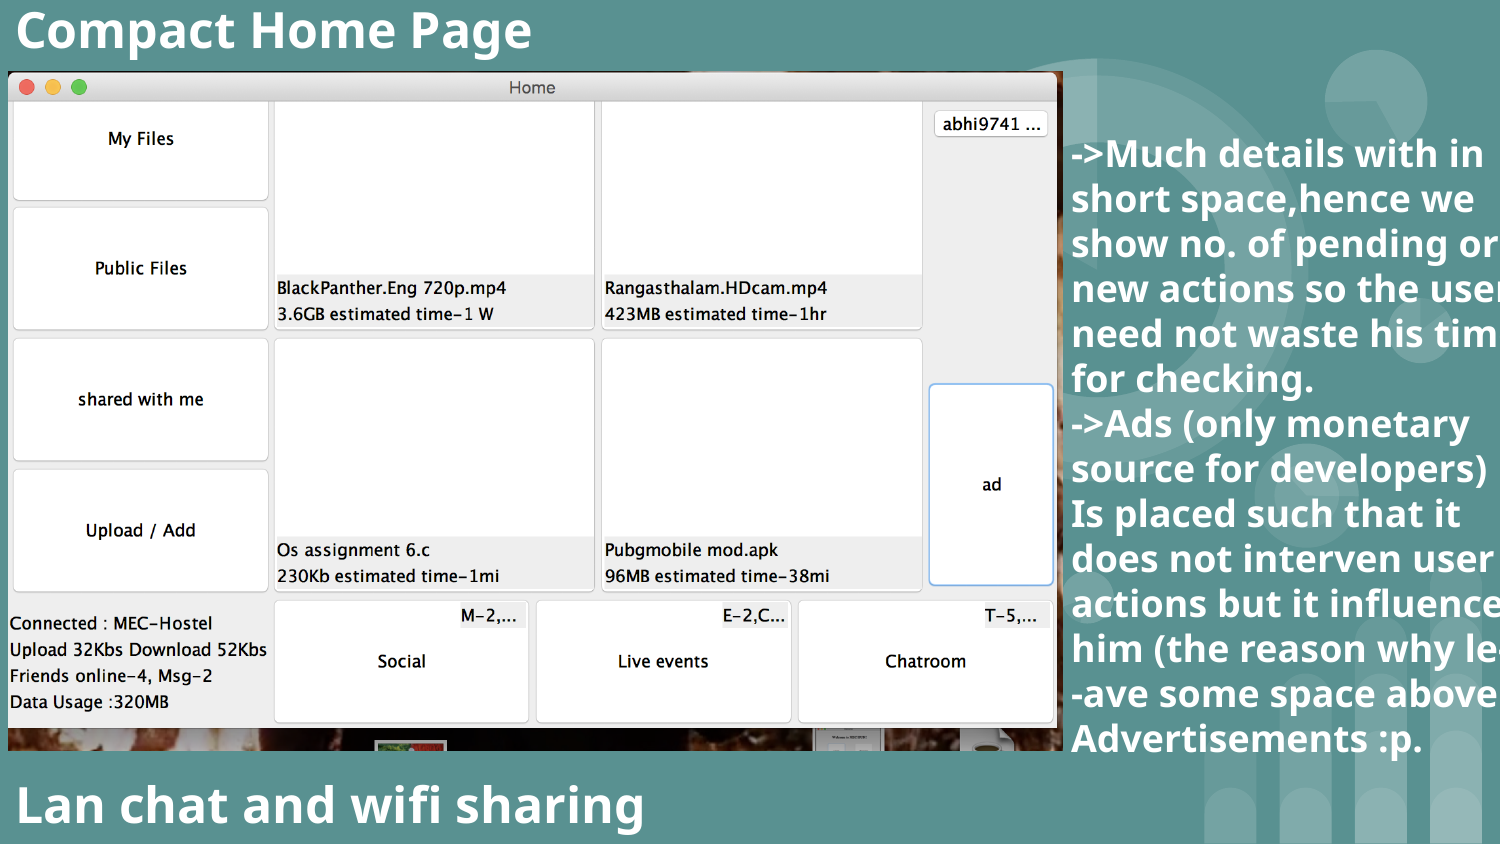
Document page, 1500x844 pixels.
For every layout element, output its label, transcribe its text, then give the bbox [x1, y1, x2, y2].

title Lan chat and wifi sharing [0, 649, 699, 844]
title Compact Home Page [0, 0, 699, 182]
picture [8, 71, 1063, 751]
text_box ->Much details with in short space,hence we show no. of pending or new actions so the user need not waste his time for checking. ->Ads (only monetary source for developers) Is placed such that it does not interven user actions but it influences him (the reason why le- -ave some space above Advertisements :p. [1068, 114, 1500, 197]
